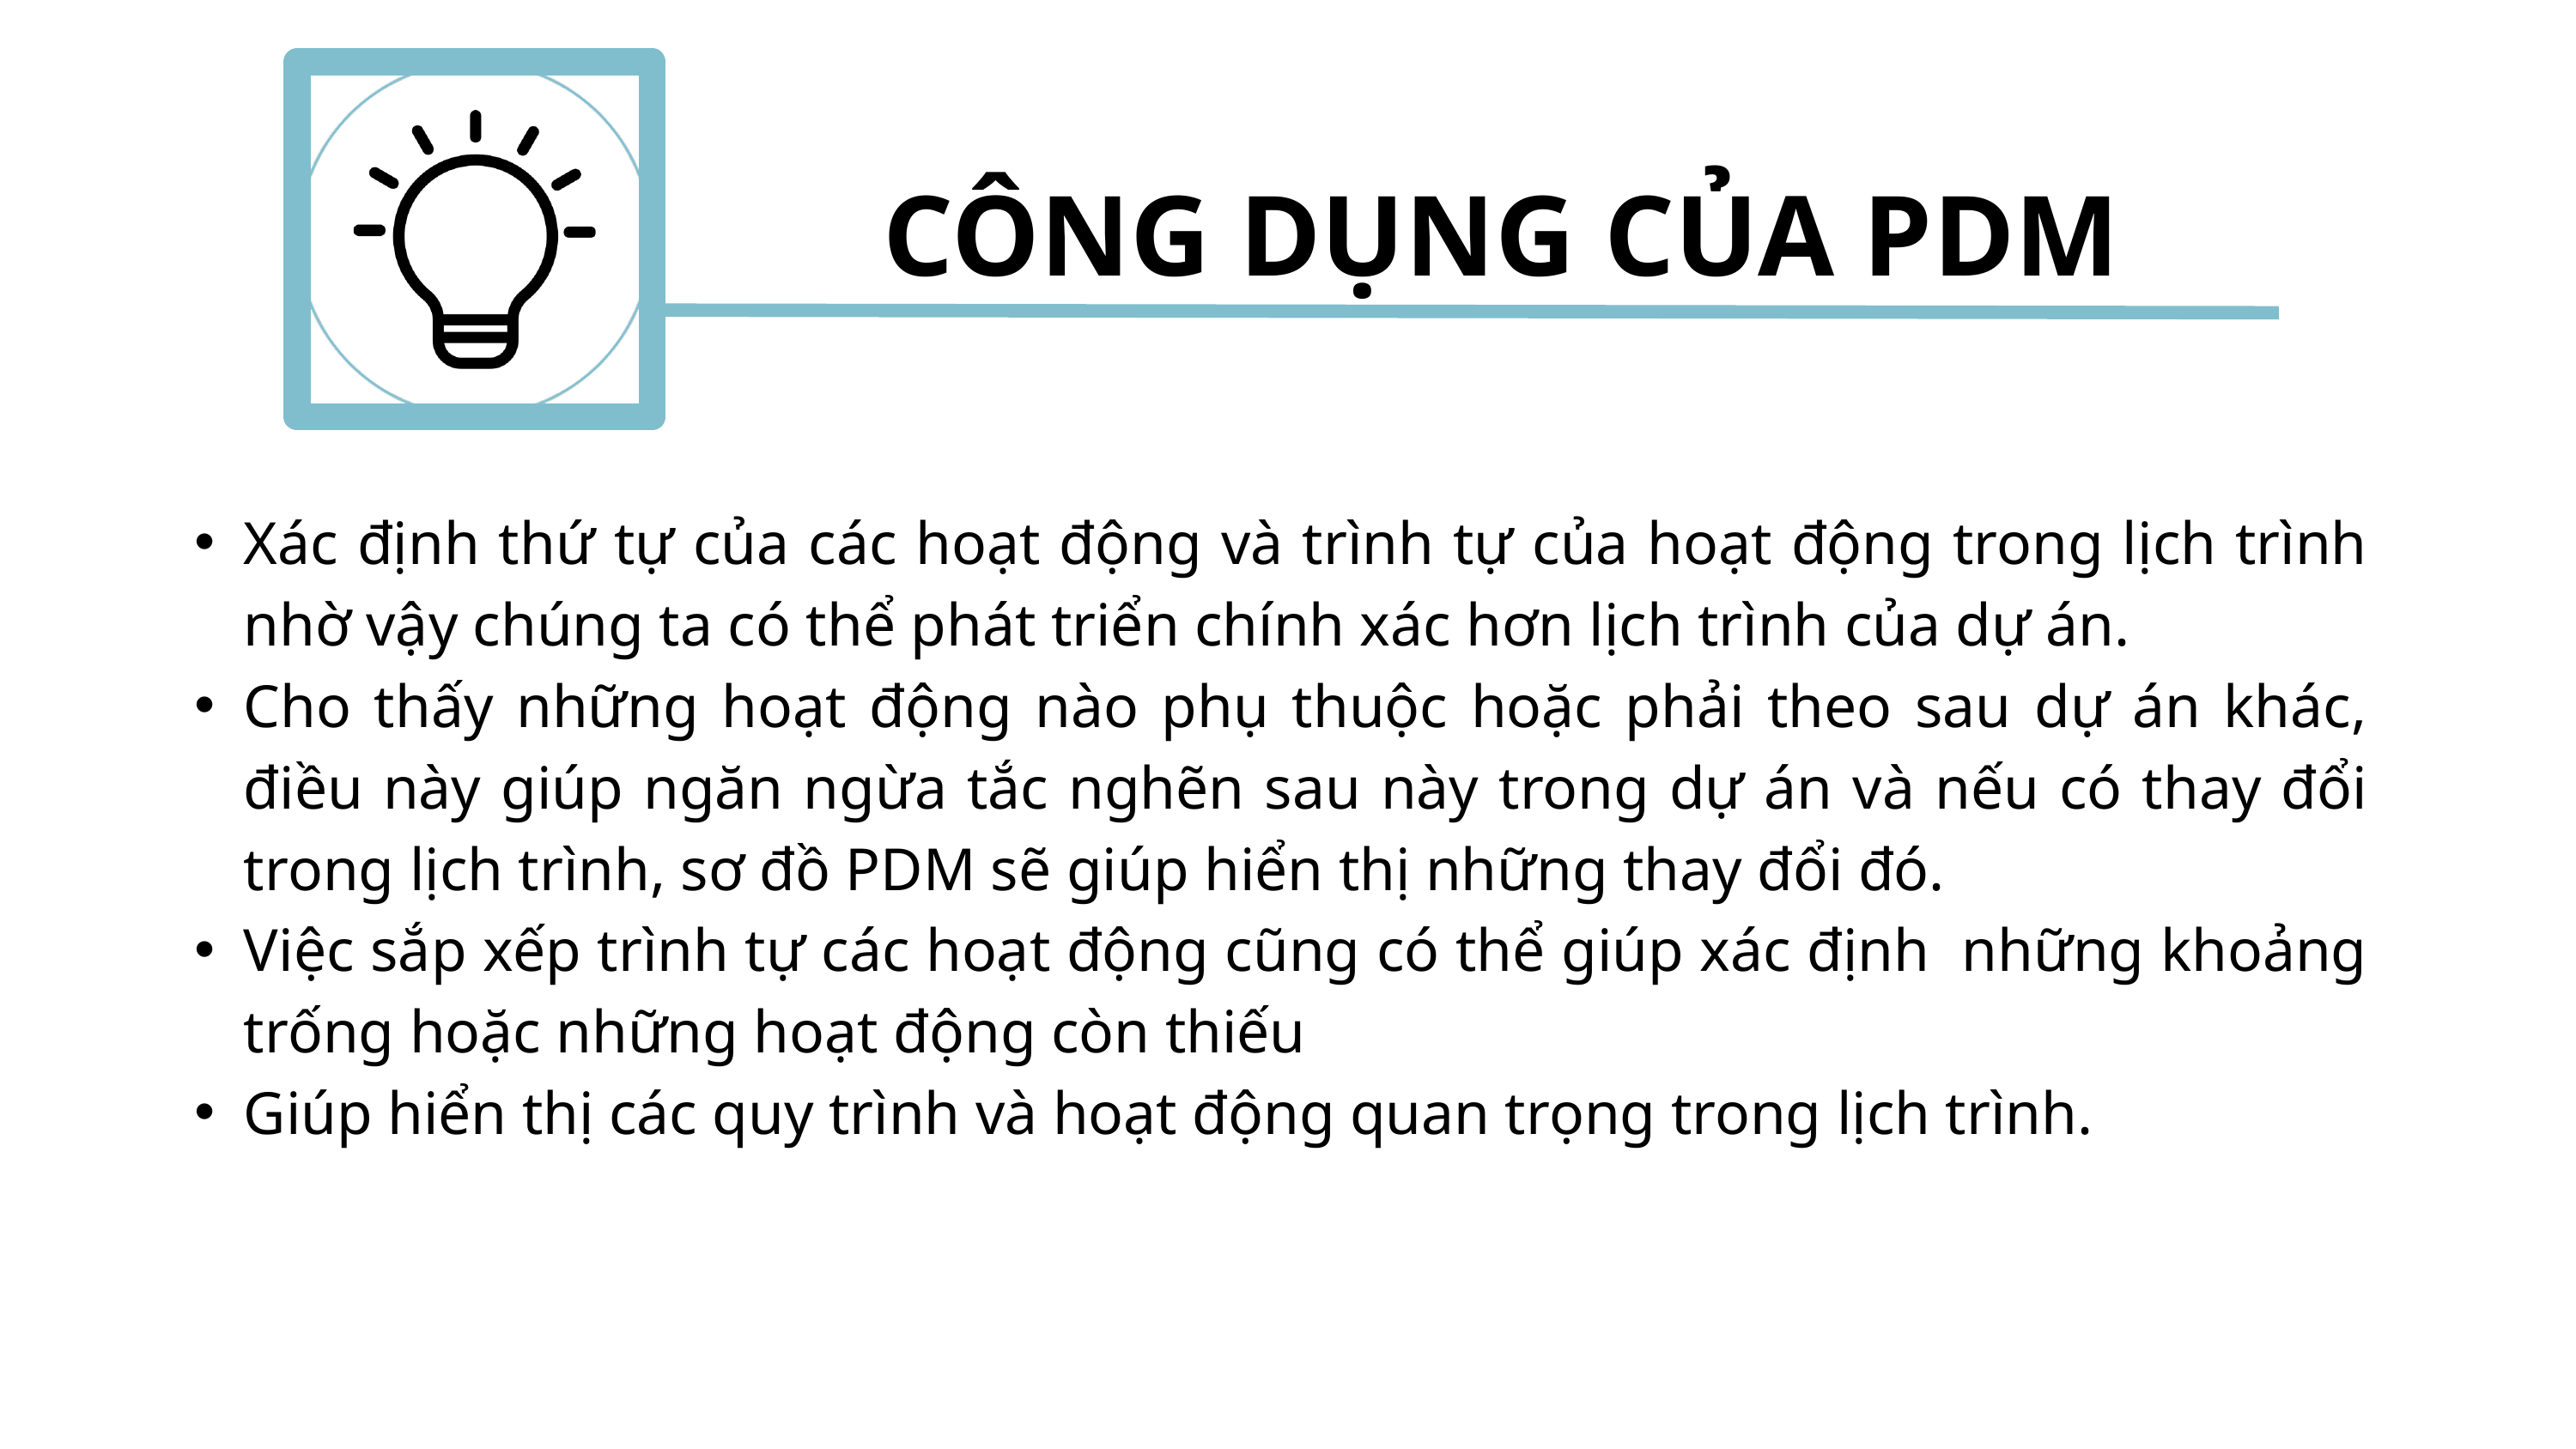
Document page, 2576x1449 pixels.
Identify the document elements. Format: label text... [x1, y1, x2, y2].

text_box CÔNG DỤNG CỦA PDM [854, 190, 2149, 299]
text_box Xác định thứ tự của các hoạt động và trình tự của hoạt động trong lịch trình nhờ vậy chúng ta có thể phát triển chính xác hơn lịch trình của dự án. Cho thấy những hoạt động nào phụ thuộc hoặc phải theo sau dự án khác, điều này giúp ngăn ngừa tắc nghẽn sau này trong dự án và nếu có thay đổi trong lịch trình, sơ đồ PDM sẽ giúp hiển thị những thay đổi đó. Việc sắp xếp trình tự các hoạt động cũng có thể giúp xác định những khoảng trống hoặc những hoạt động còn thiếu Giúp hiển thị các quy trình và hoạt động quan trọng trong lịch trình. [144, 494, 2369, 1147]
text_box [296, 61, 653, 417]
